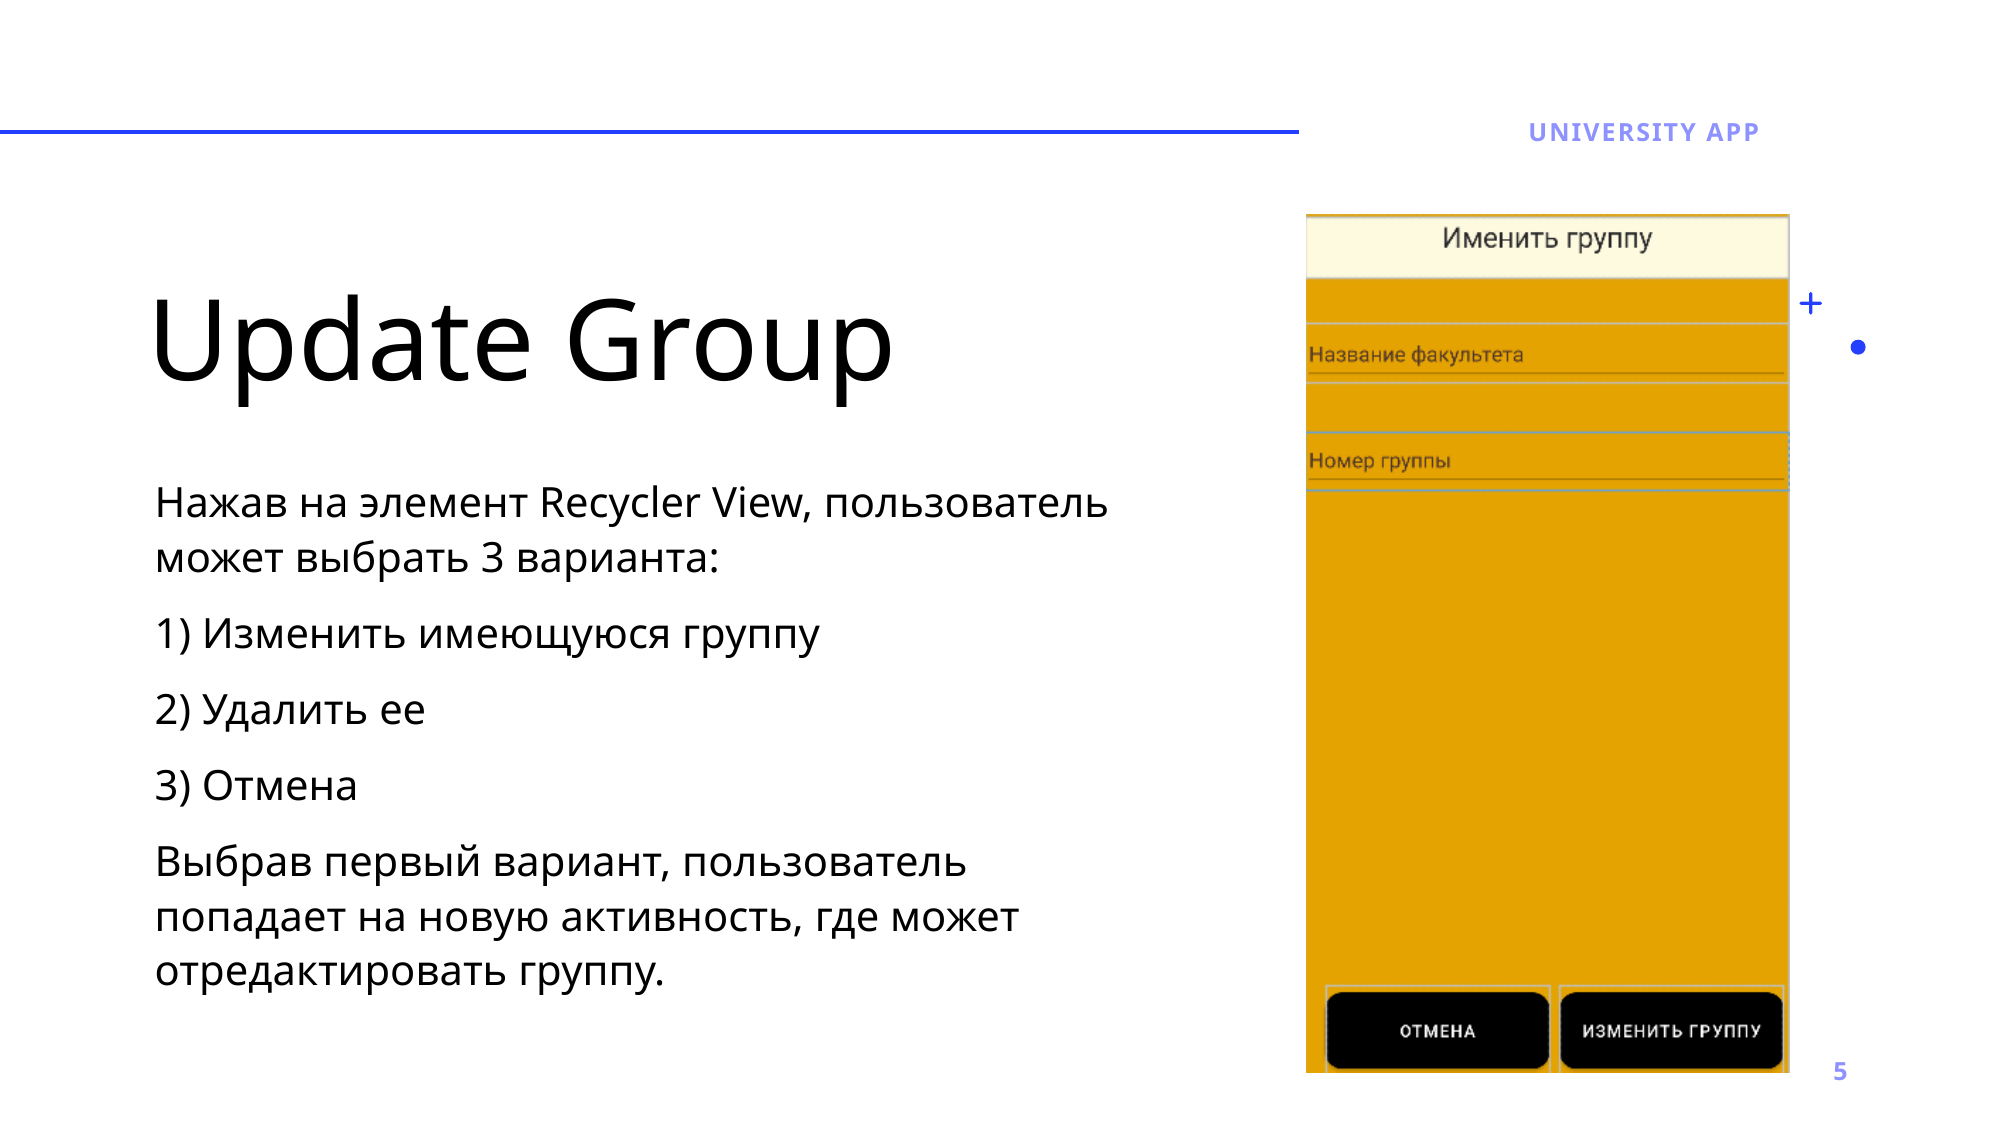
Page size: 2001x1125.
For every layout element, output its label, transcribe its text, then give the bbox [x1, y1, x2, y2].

slide_number 5 [1412, 1042, 1863, 1103]
picture [1306, 214, 1790, 1073]
footer University app [1306, 101, 1982, 162]
title Update Group [131, 218, 1148, 413]
list Нажав на элемент Recycler View, пользователь может выбрать 3 варианта: 1) Изменить имеющуюся группу 2) Удалить ее 3) Отмена Выбрав первый вариант, пользователь попадает на новую активность, где может отредактировать группу. [139, 463, 1155, 1013]
